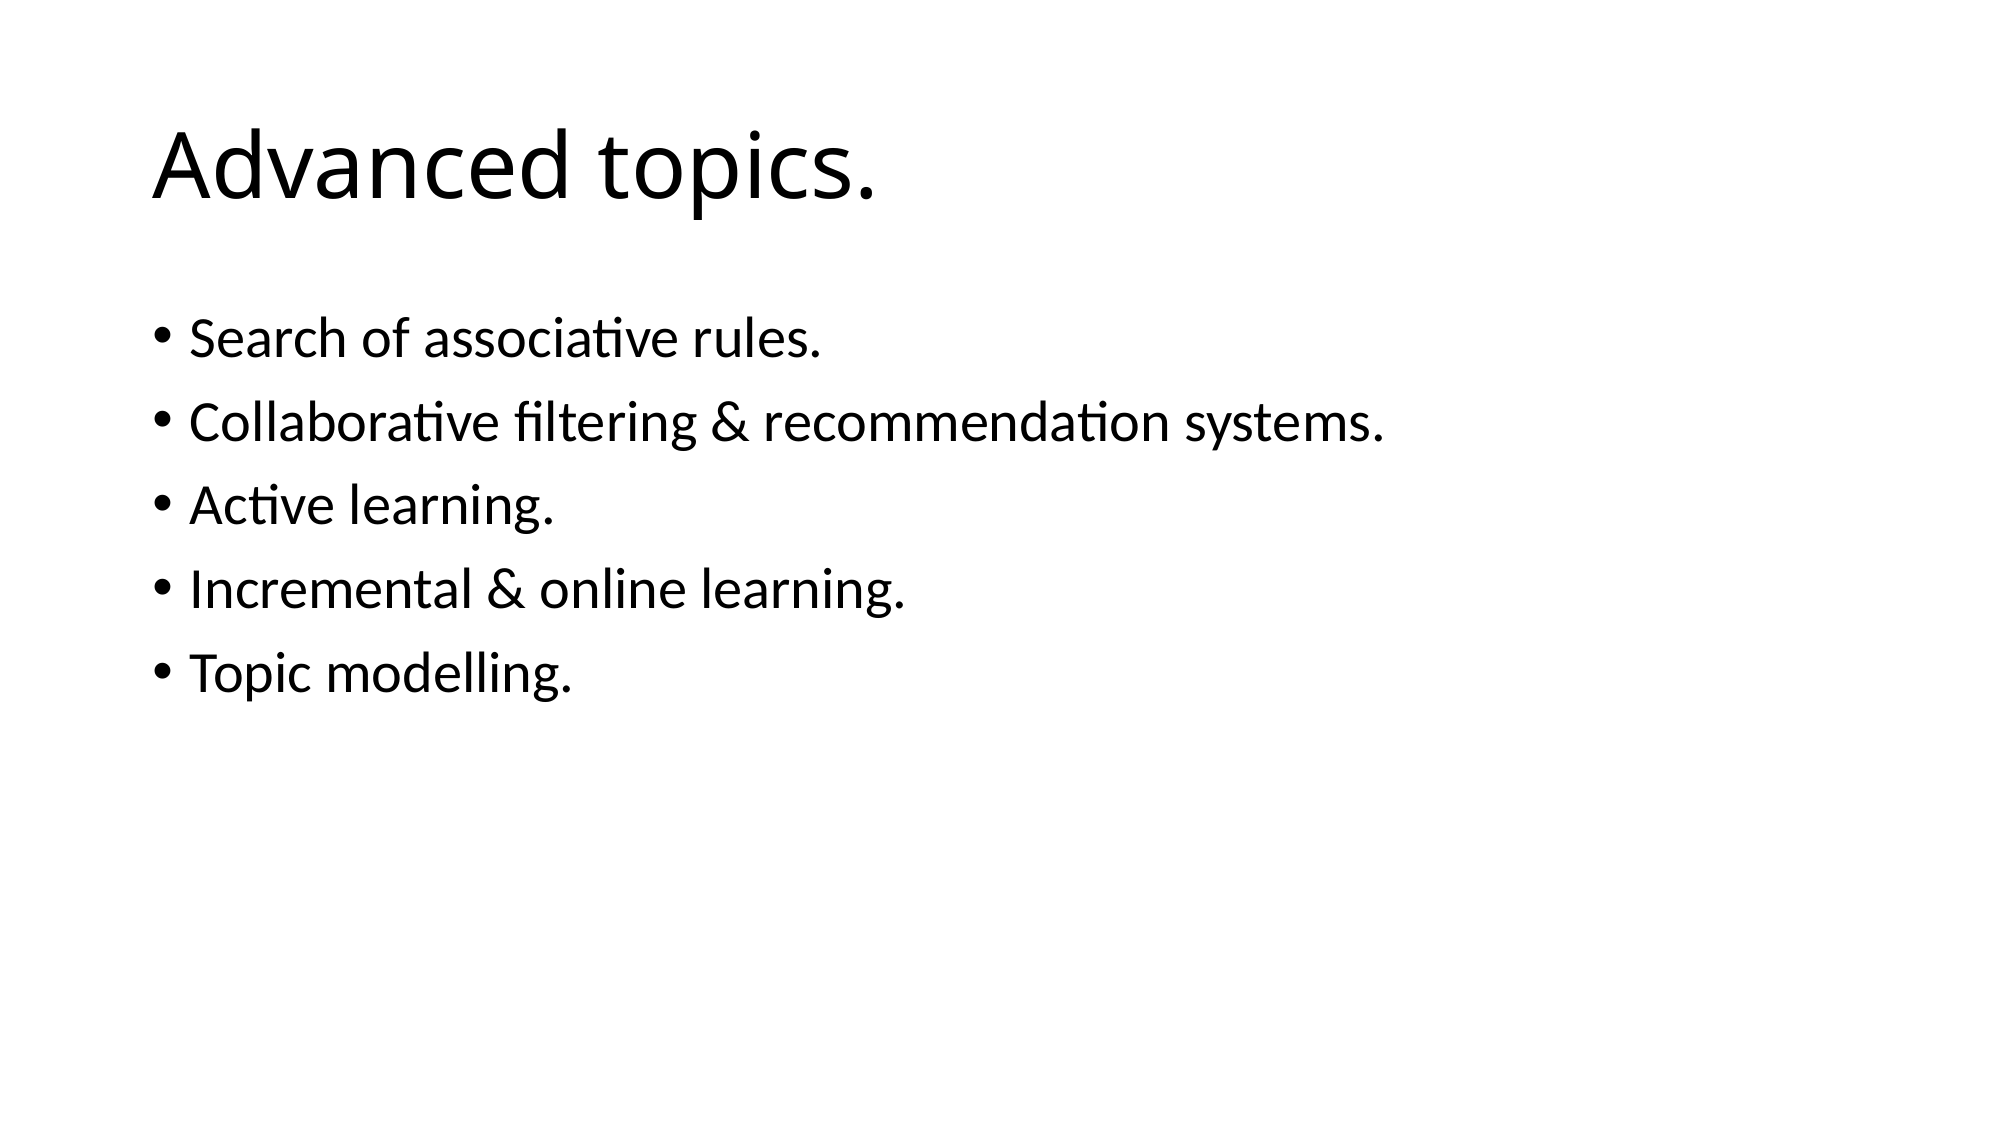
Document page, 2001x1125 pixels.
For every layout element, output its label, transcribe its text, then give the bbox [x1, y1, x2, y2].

list Search of associative rules. Collaborative filtering & recommendation systems. Active learning. Incremental & online learning. Topic modelling. [137, 299, 1863, 1014]
title Advanced topics. [137, 59, 1863, 278]
